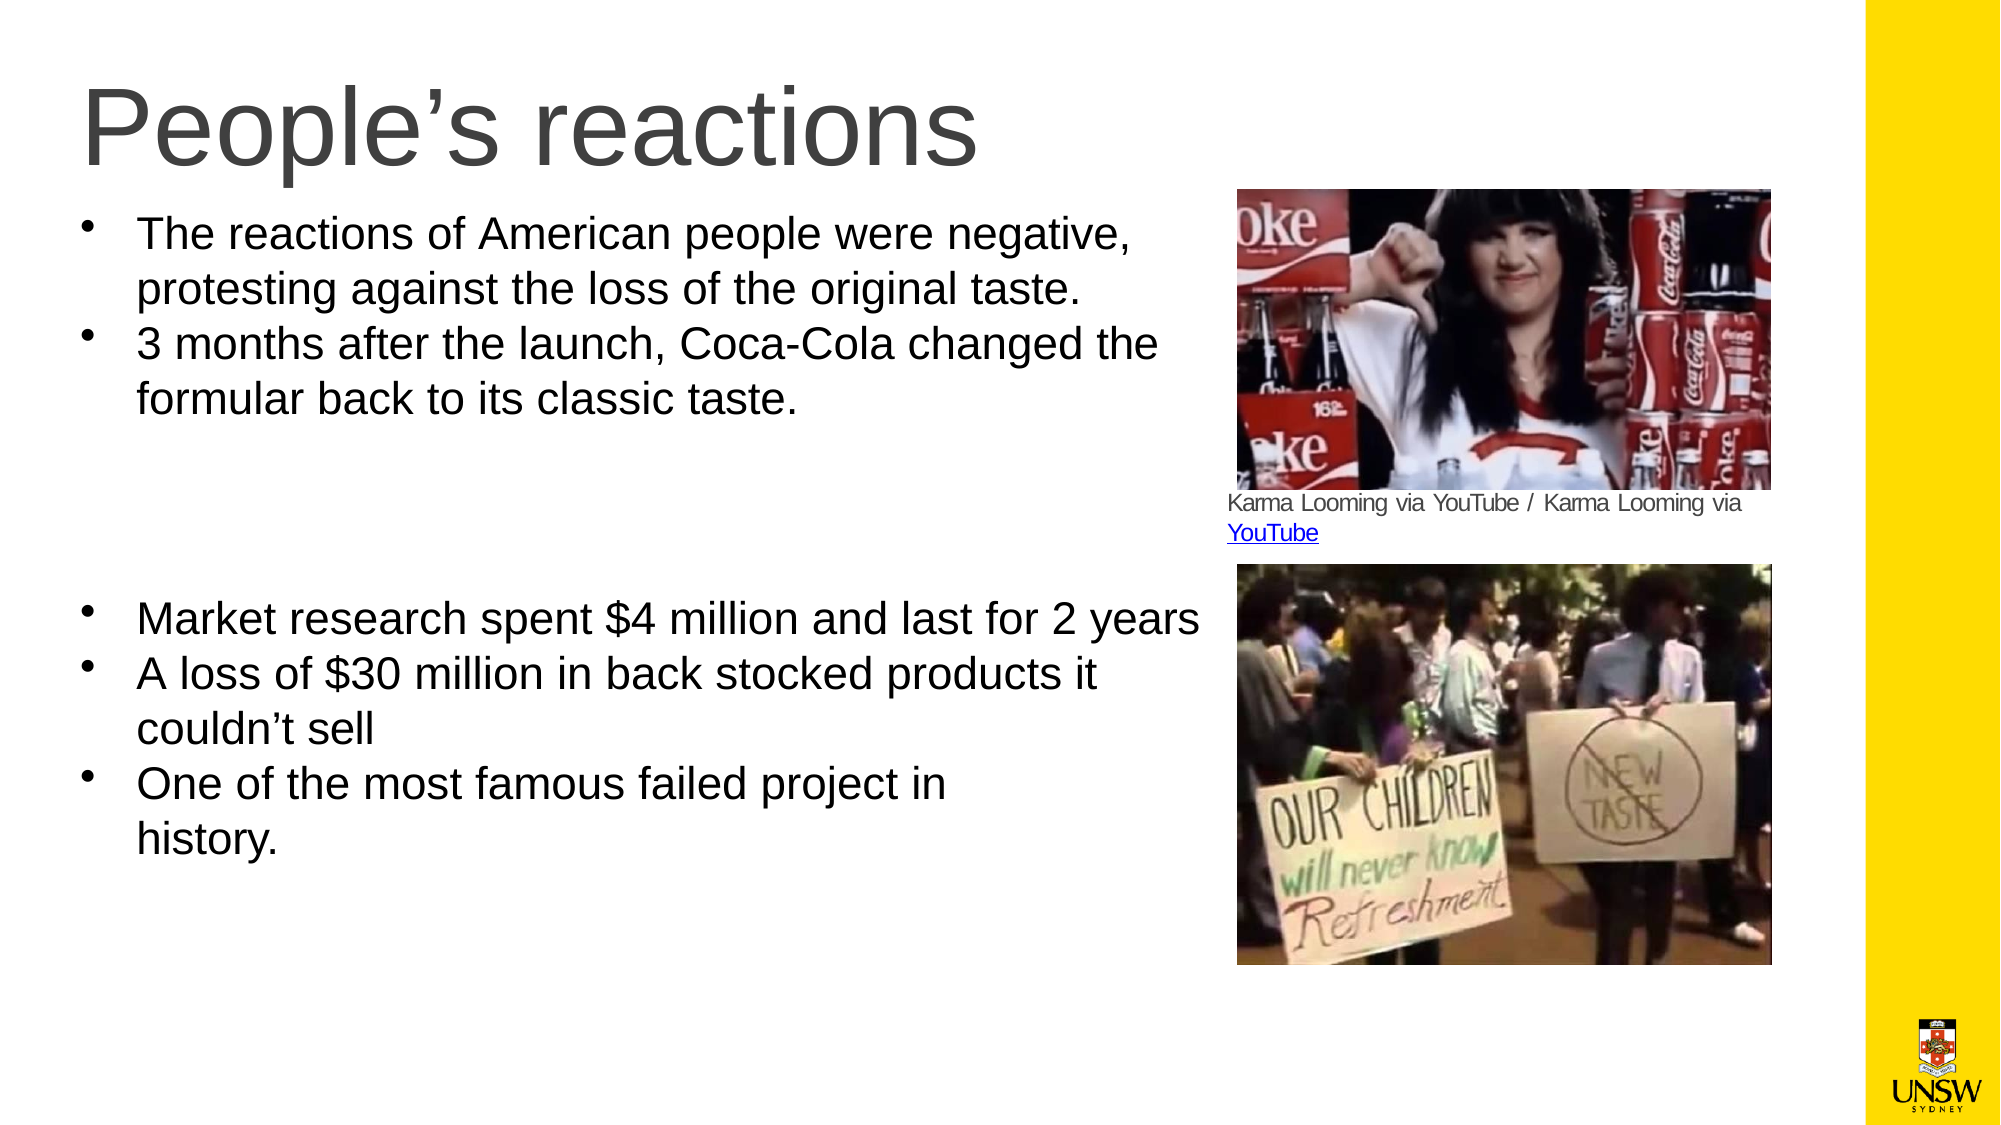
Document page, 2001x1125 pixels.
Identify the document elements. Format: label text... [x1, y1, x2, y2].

text_box Karma Looming via YouTube / Karma Looming via YouTube [1224, 484, 1828, 547]
title People’s reactions [80, 53, 1673, 244]
picture [1237, 564, 1772, 965]
picture [1887, 1007, 1986, 1123]
text_box Market research spent $4 million and last for 2 years A loss of $30 million in back stocked products it couldn’t sell One of the most famous failed project in history. [78, 586, 1204, 864]
text_box The reactions of American people were negative, protesting against the loss of the original taste. 3 months after the launch, Coca-Cola changed the formular back to its classic taste. [78, 201, 1164, 424]
picture [1237, 189, 1771, 490]
